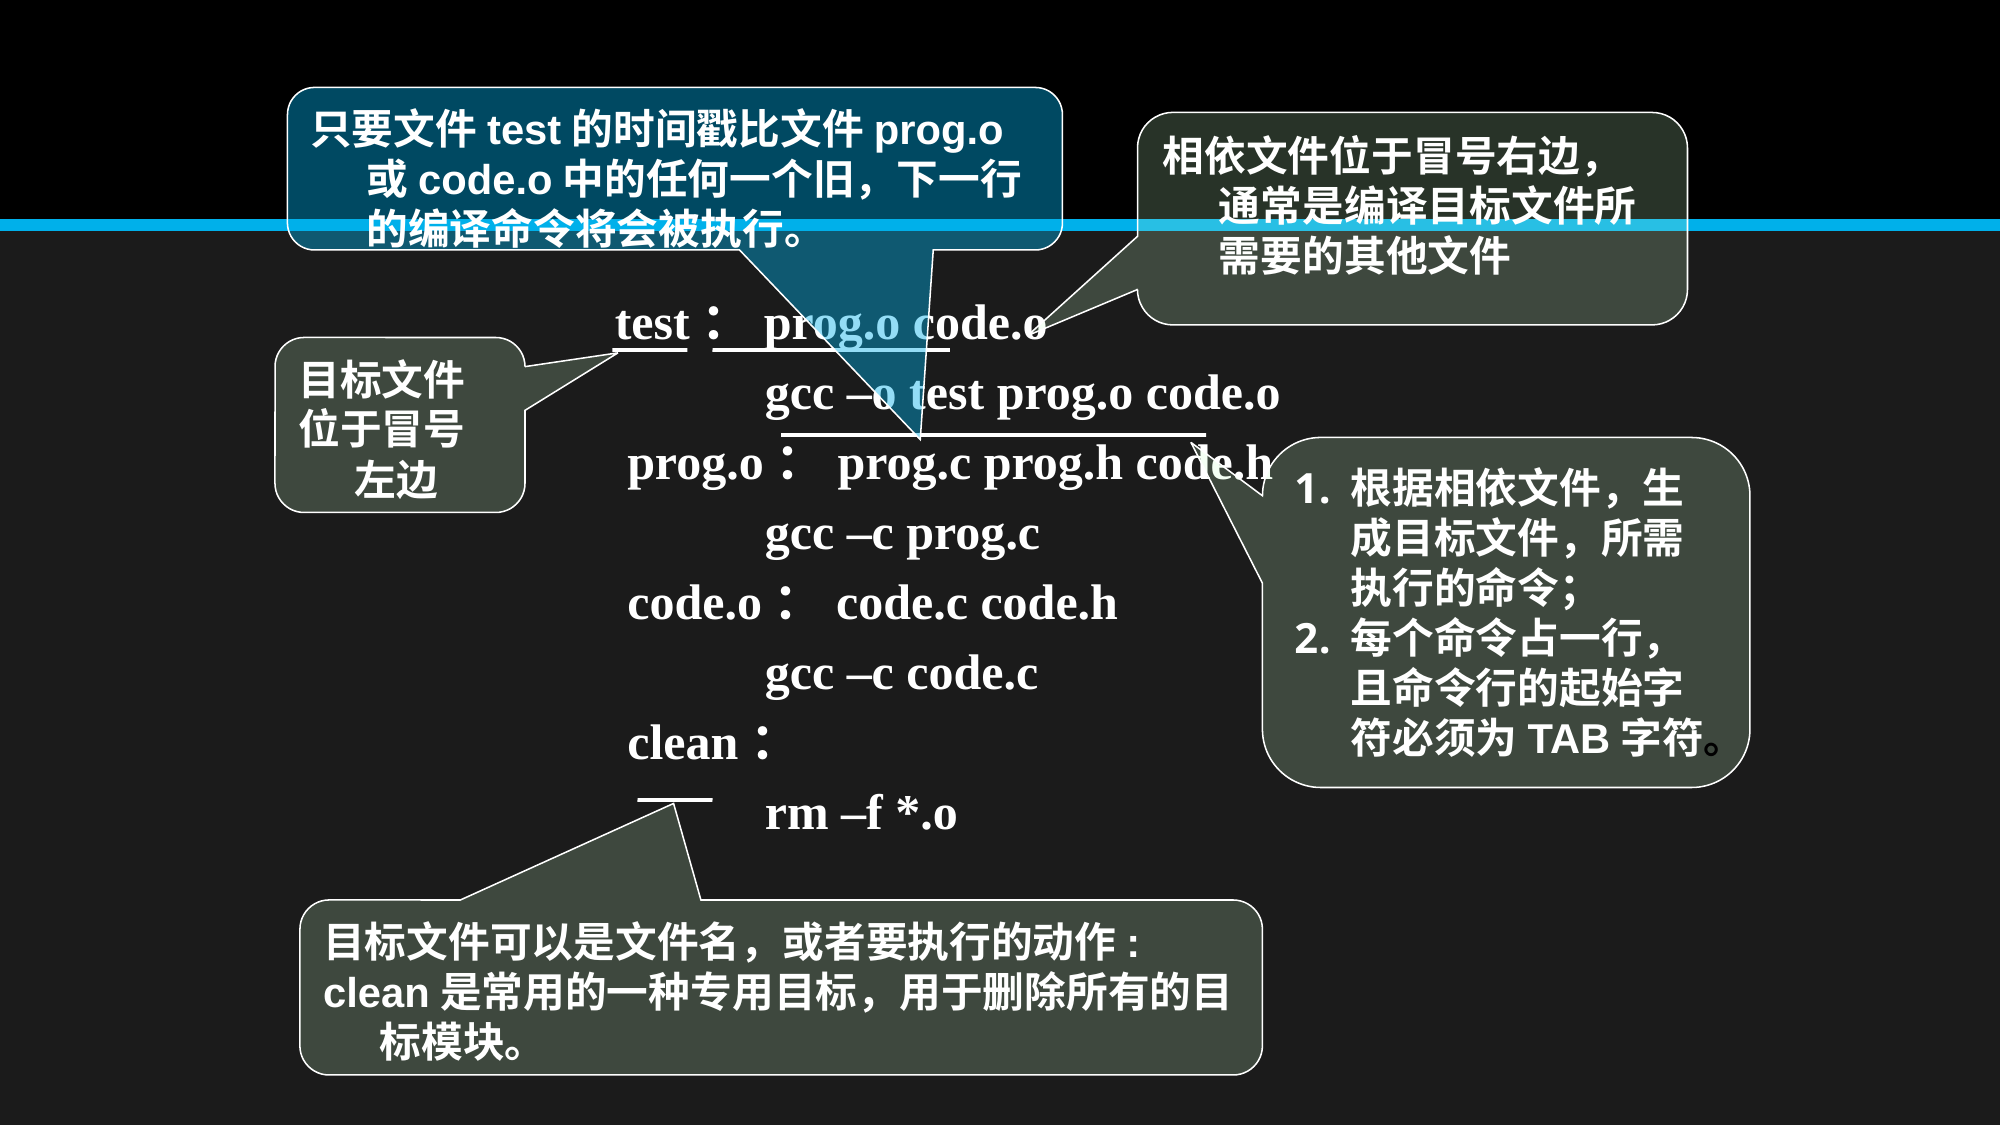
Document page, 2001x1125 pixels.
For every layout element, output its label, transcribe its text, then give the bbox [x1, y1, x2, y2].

text_box test：prog.o code.o gcc –o test prog.o code.o prog.o：prog.c prog.h code.h gcc –c prog.c code.o：code.c code.h gcc –c code.c clean： rm –f *.o [599, 212, 1425, 847]
text_box 目标文件 位于冒号左边 [274, 337, 618, 513]
text_box 目标文件可以是文件名，或者要执行的动作: clean是常用的一种专用目标，用于删除所有的目标模块。 [299, 803, 1263, 1075]
text_box 相依文件位于冒号右边，通常是编译目标文件所需要的其他文件 [1027, 112, 1688, 336]
text_box 只要文件test的时间戳比文件prog.o或code.o中的任何一个旧，下一行的编译命令将会被执行。 [287, 87, 1063, 440]
text_box 根据相依文件，生成目标文件，所需执行的命令； 每个命令占一行，且命令行的起始字符必须为TAB字符。 [1190, 437, 1750, 788]
